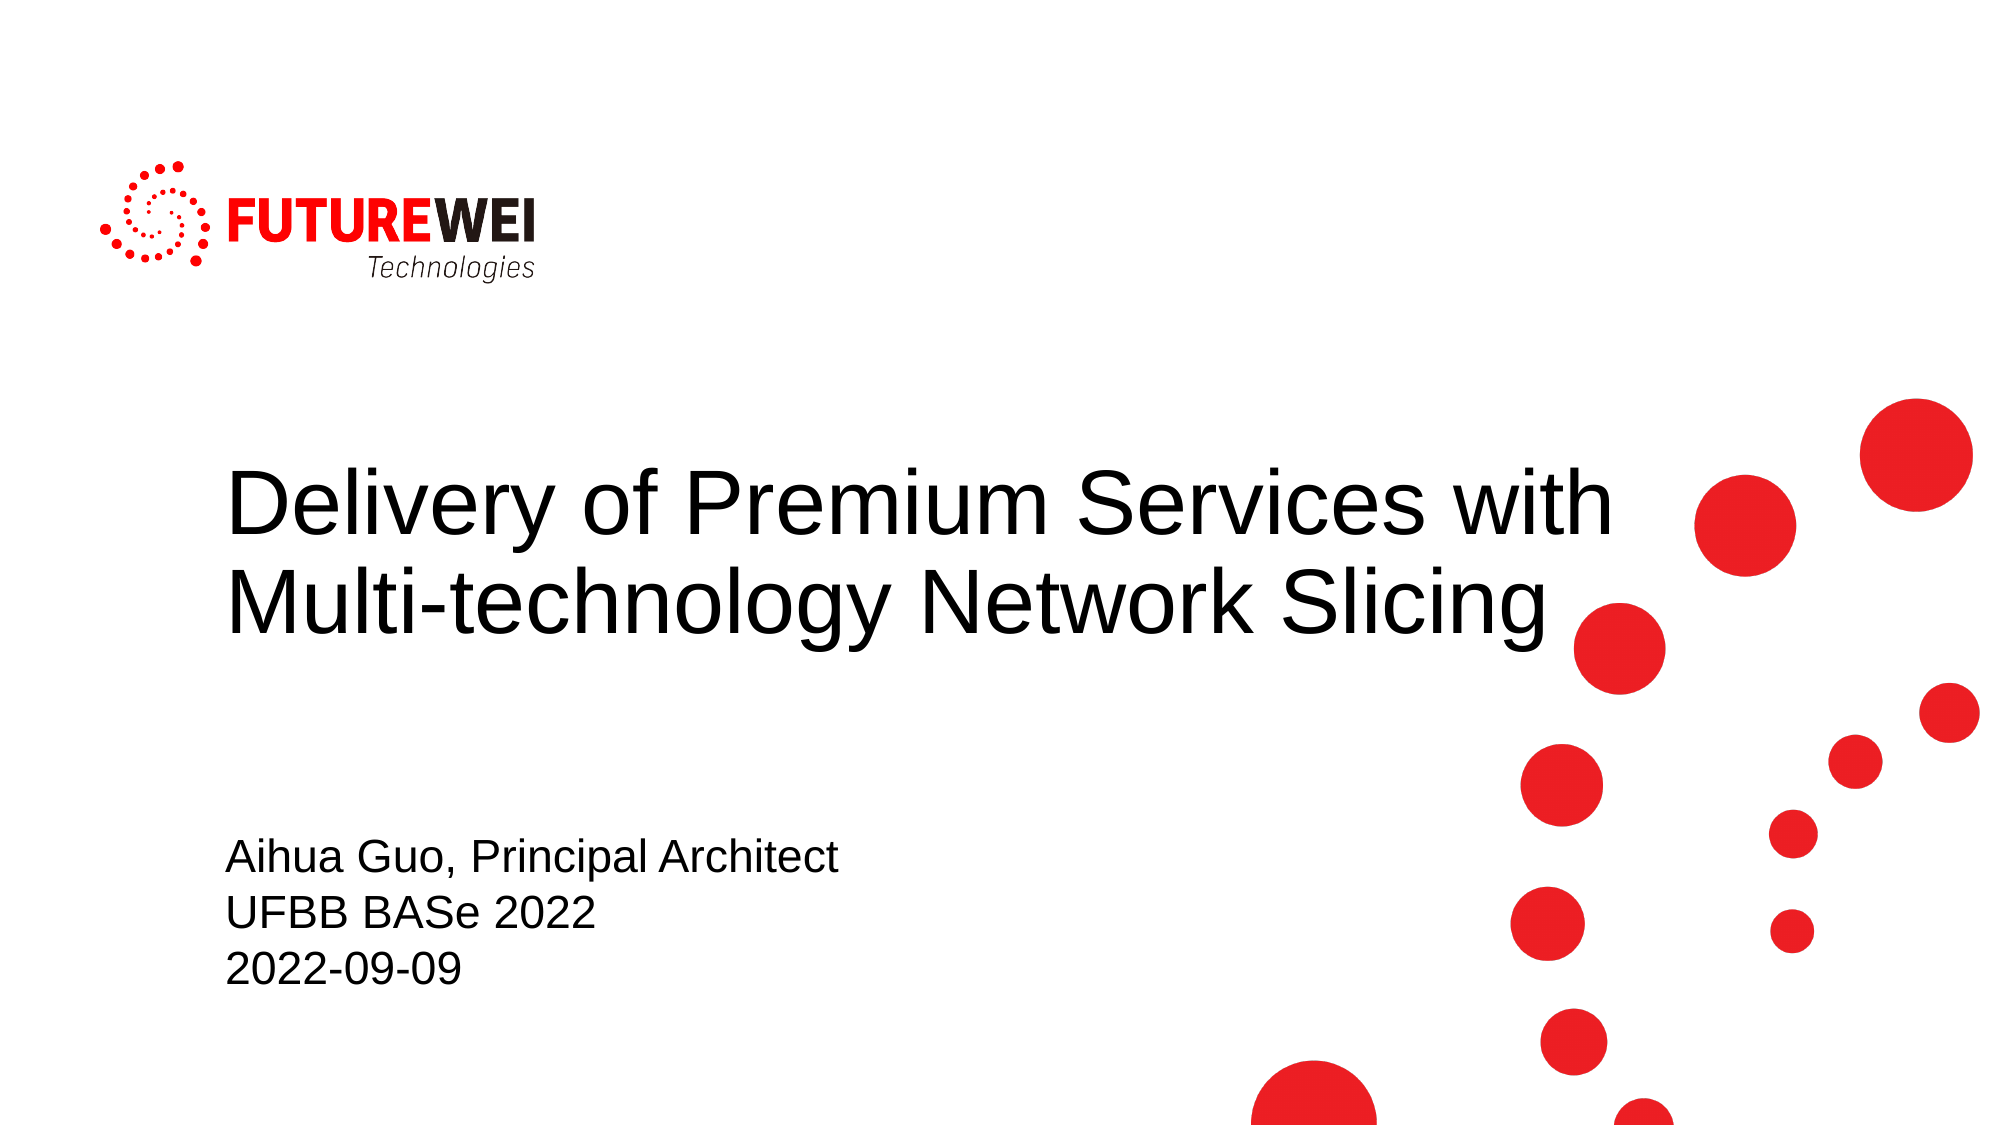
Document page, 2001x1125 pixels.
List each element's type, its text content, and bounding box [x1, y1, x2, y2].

title Delivery of Premium Services with Multi-technology Network Slicing [210, 463, 1700, 662]
picture [1223, 351, 2000, 1125]
subtitle Aihua Guo, Principal Architect UFBB BASe 2022 2022-09-09 [210, 818, 1430, 1002]
picture [56, 117, 577, 311]
